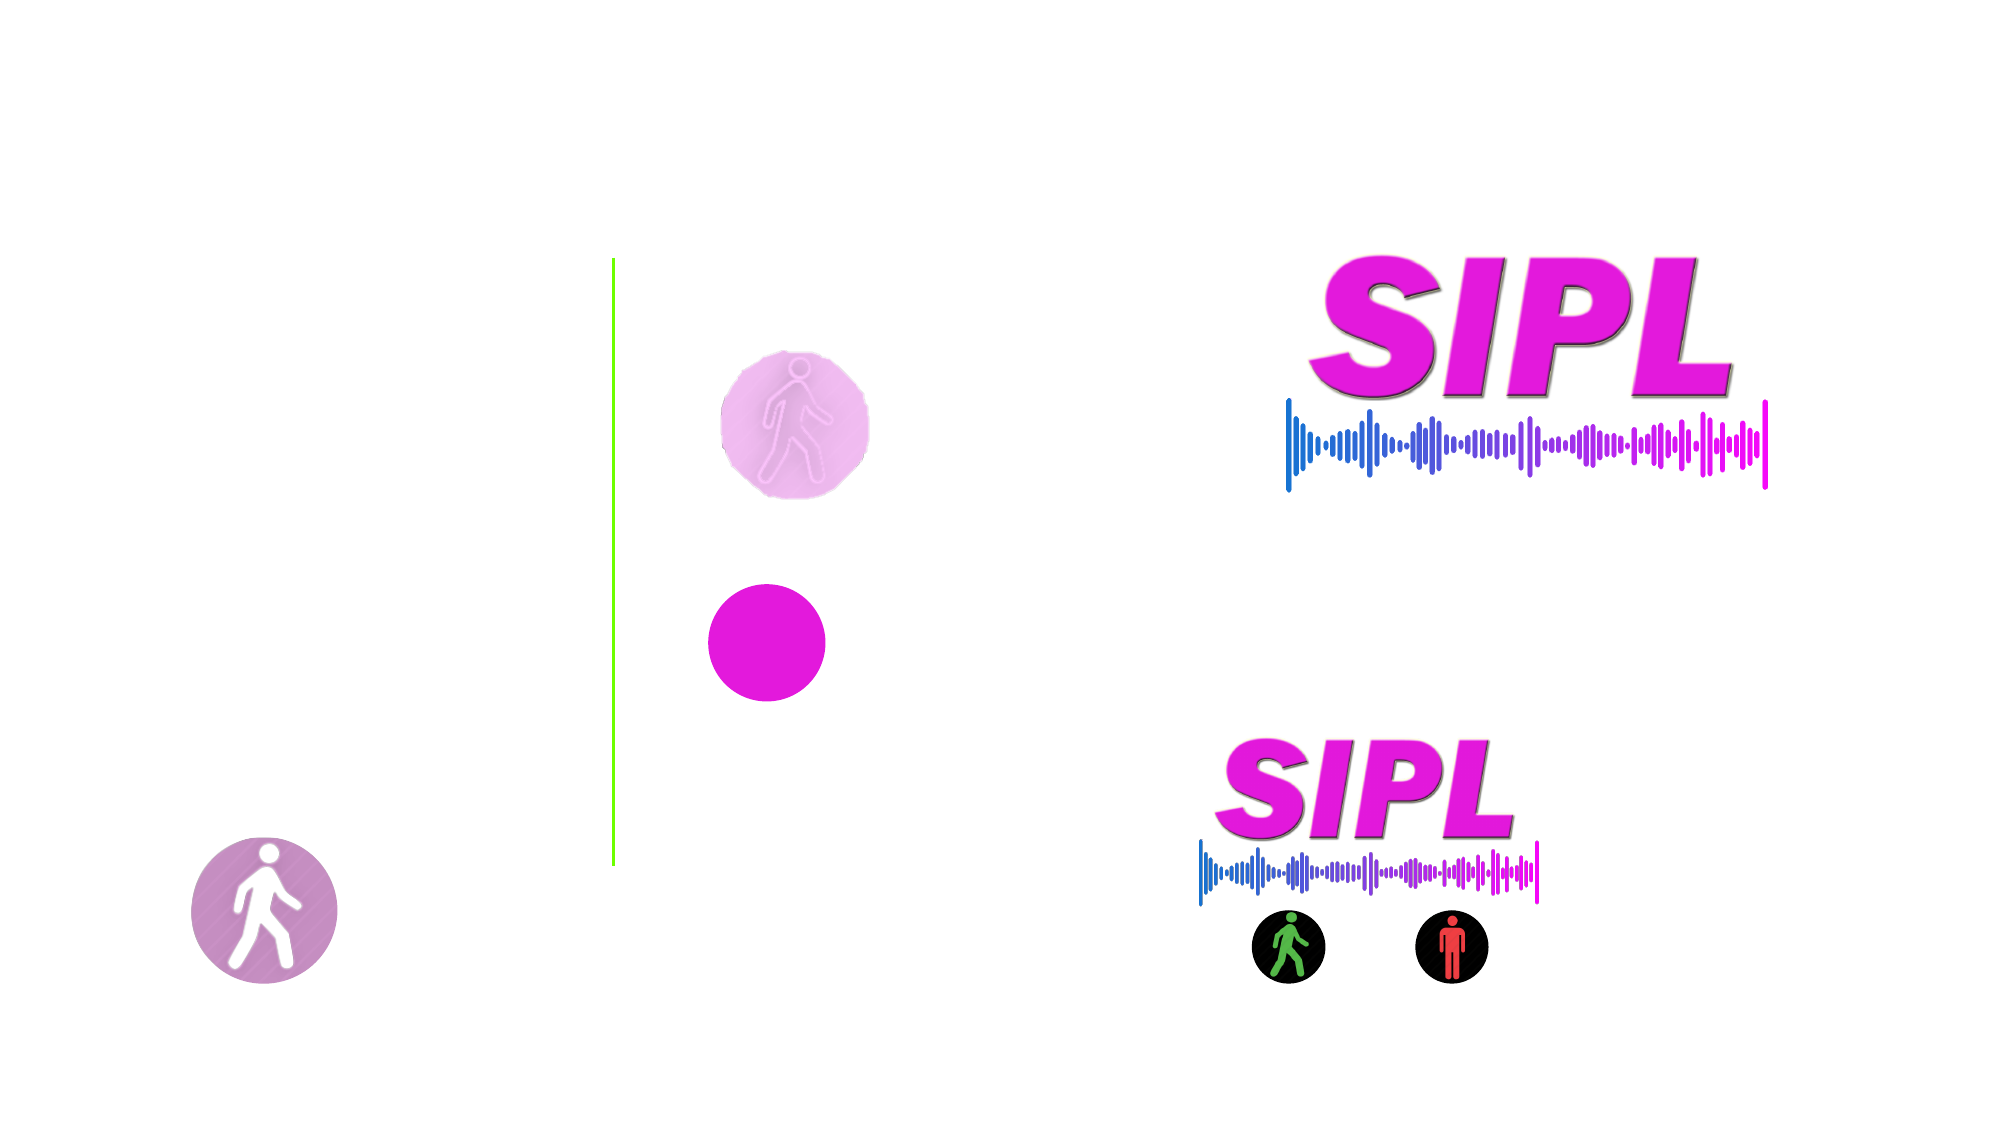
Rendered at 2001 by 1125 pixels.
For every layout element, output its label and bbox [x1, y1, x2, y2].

picture [190, 836, 338, 984]
text_box [707, 583, 827, 703]
text_box [1174, 726, 1567, 984]
picture [1251, 238, 1802, 497]
picture [670, 350, 944, 505]
